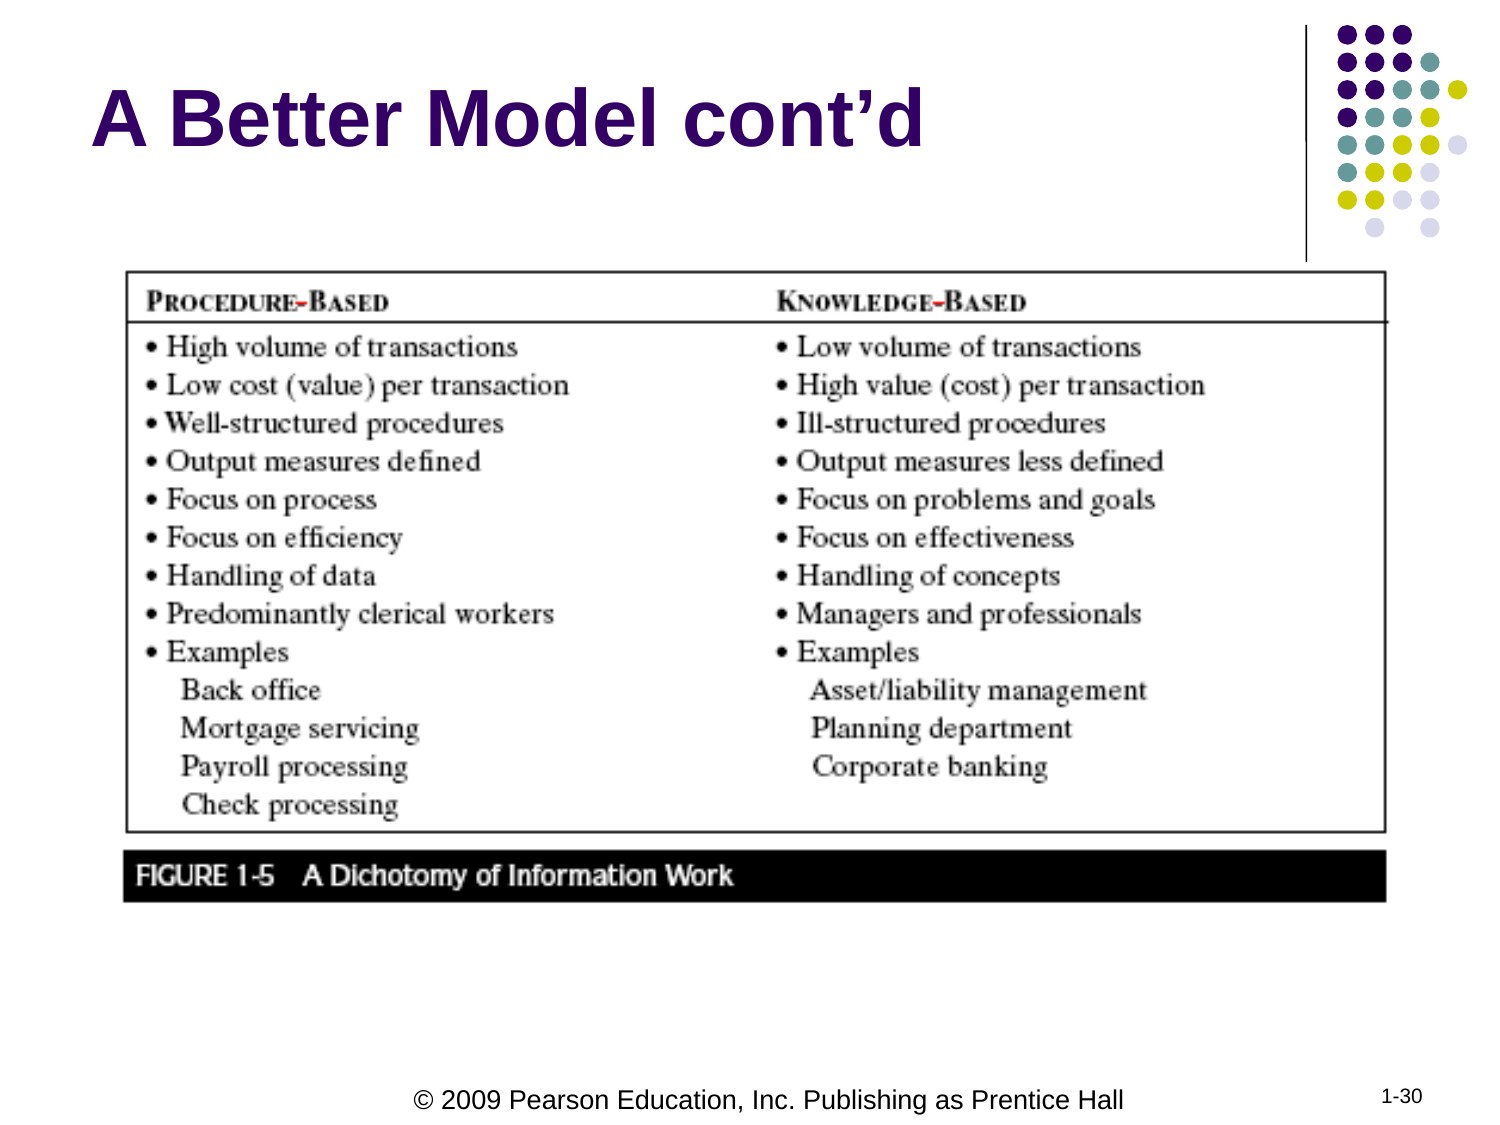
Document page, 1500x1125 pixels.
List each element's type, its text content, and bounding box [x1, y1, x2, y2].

picture [112, 262, 1397, 913]
title A Better Model cont’d [74, 37, 1313, 171]
slide_number 1-30 [1337, 1074, 1438, 1125]
